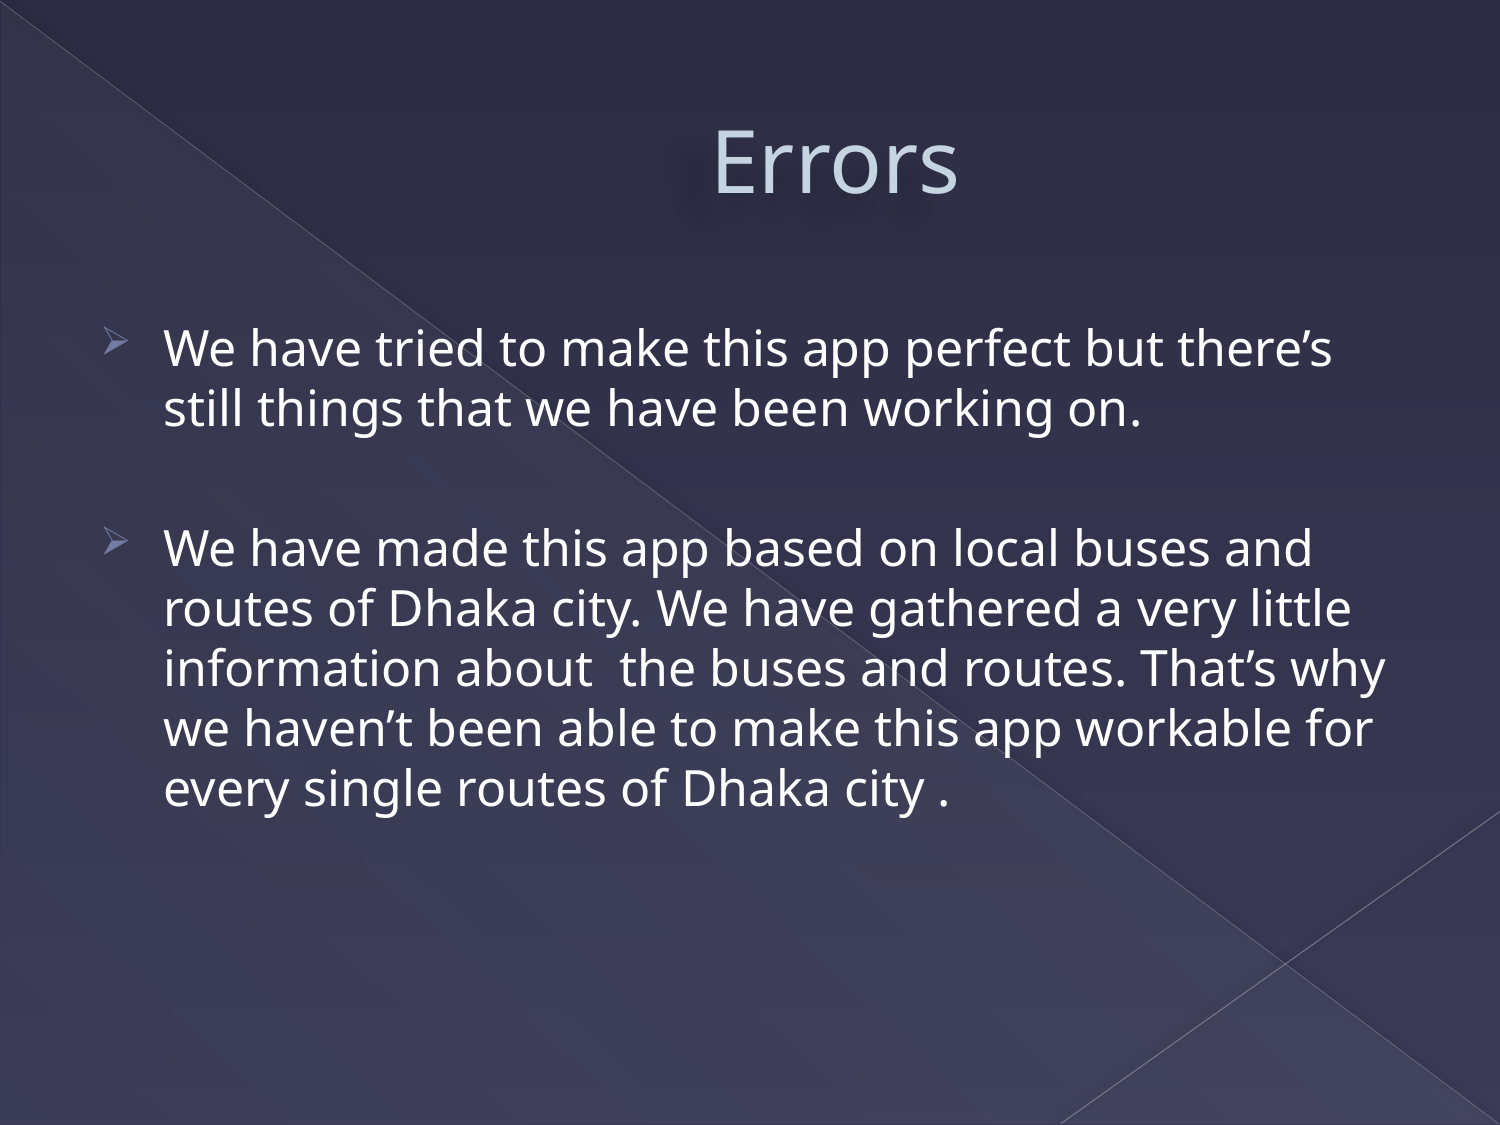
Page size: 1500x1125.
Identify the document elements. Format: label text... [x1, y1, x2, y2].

list We have tried to make this app perfect but there’s still things that we have been working on. We have made this app based on local buses and routes of Dhaka city. We have gathered a very little information about the buses and routes. That’s why we haven’t been able to make this app workable for every single routes of Dhaka city . [75, 308, 1425, 1059]
title Errors [75, 43, 1425, 274]
